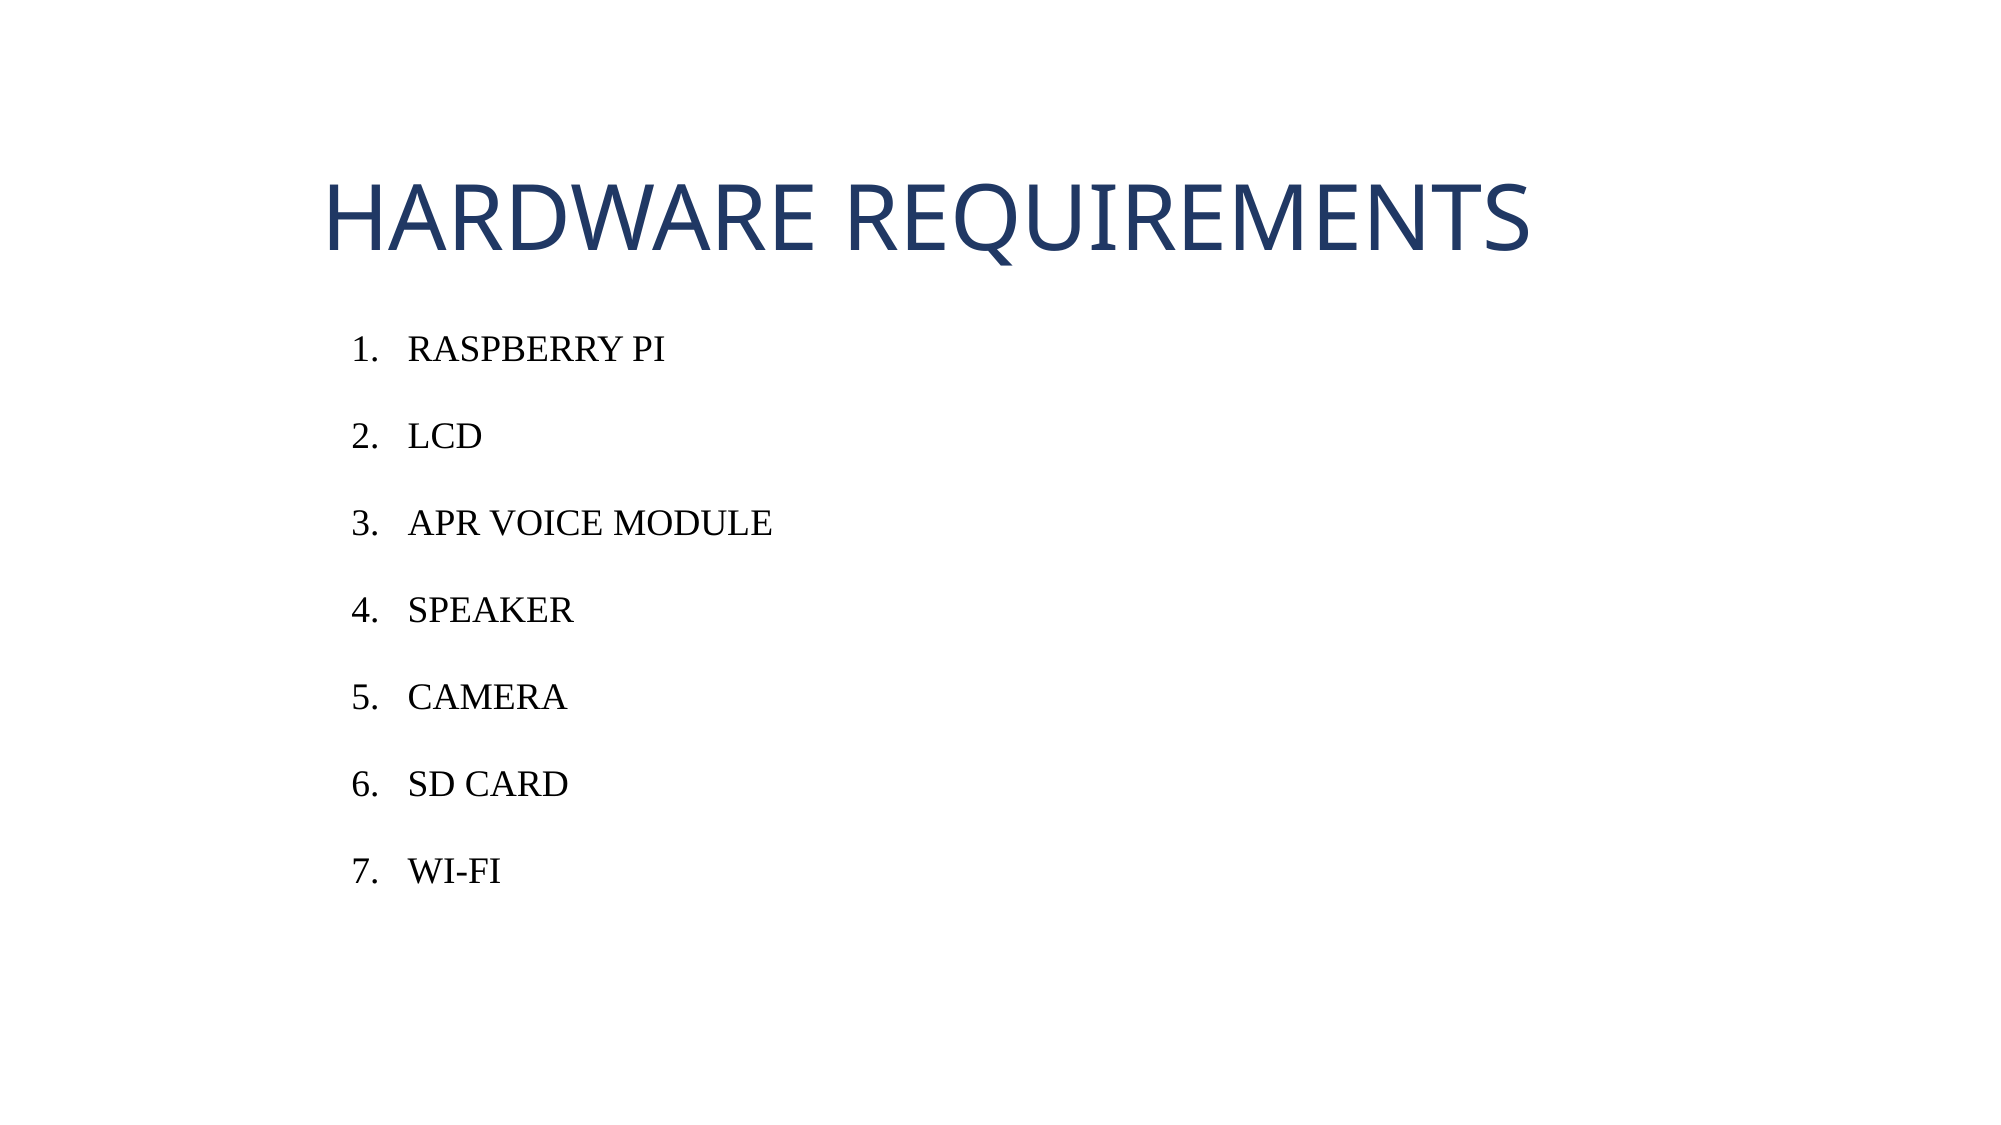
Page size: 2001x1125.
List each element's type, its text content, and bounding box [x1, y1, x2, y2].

title HARDWARE REQUIREMENTS [306, 132, 1734, 310]
list RASPBERRY PI LCD APR VOICE MODULE SPEAKER CAMERA SD CARD WI-FI [336, 309, 1734, 993]
